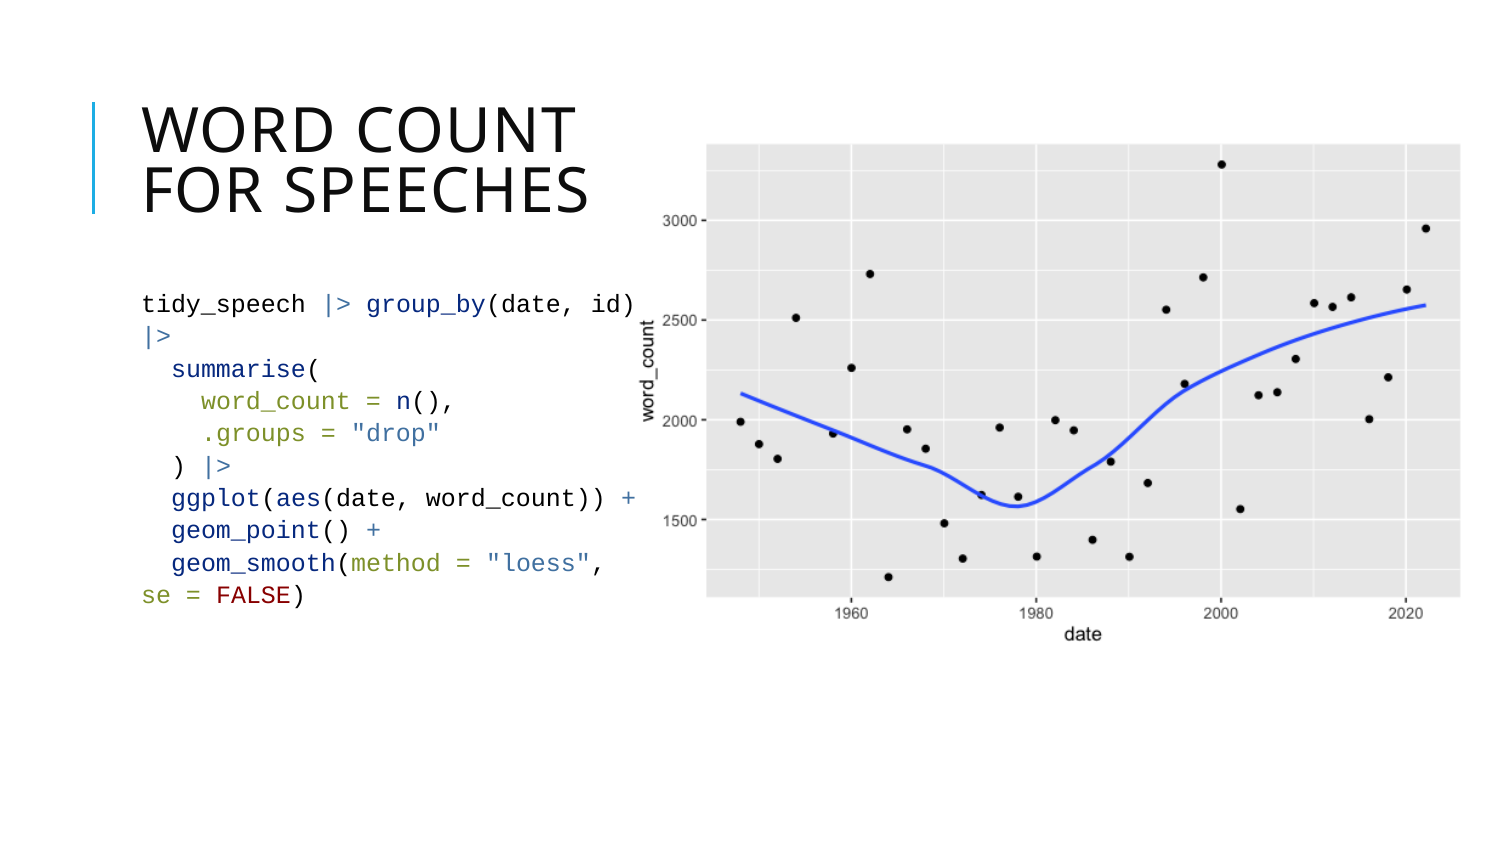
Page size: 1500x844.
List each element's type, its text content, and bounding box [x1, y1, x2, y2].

picture [630, 135, 1469, 654]
title Word count for speeches [126, 57, 666, 272]
list tidy_speech |> group_by(date, id) |> summarise( word_count = n(), .groups = "drop" ) |> ggplot(aes(date, word_count)) + geom_point() + geom_smooth(method = "loess", se = FALSE) [126, 277, 666, 741]
